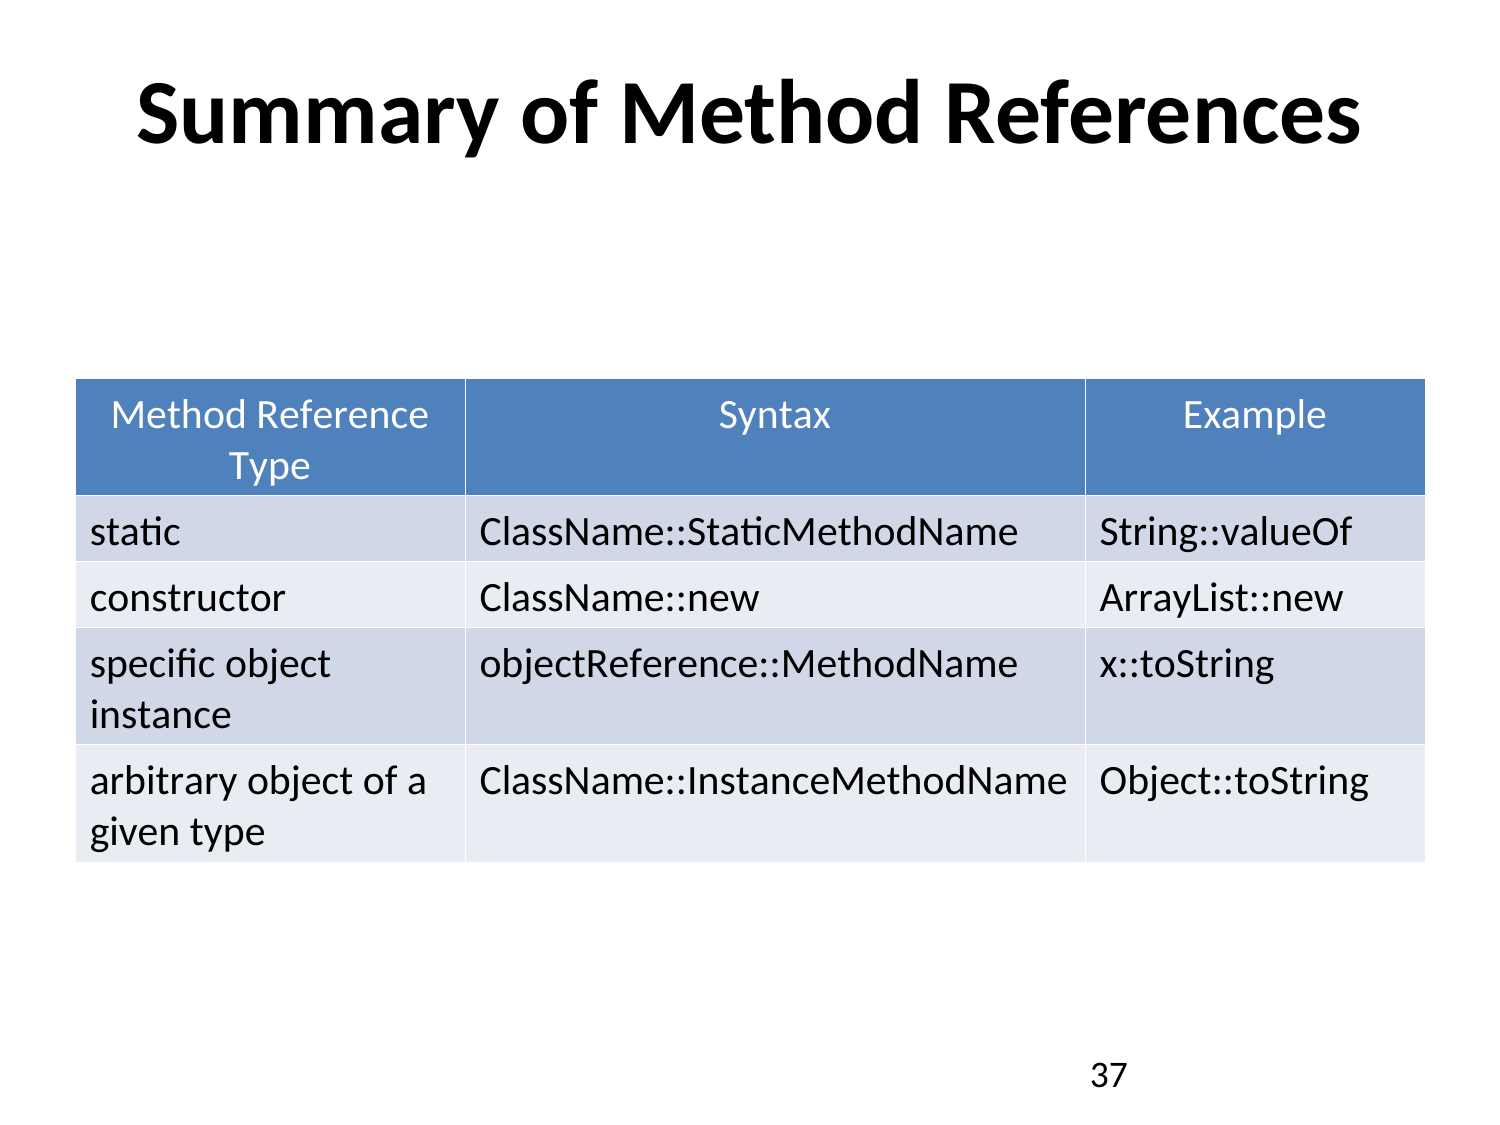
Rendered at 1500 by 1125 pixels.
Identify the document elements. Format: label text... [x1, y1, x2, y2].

text_box <number> [1074, 1042, 1425, 1102]
table_cell static [76, 496, 465, 561]
table_cell Object::toString [1086, 745, 1425, 862]
table_cell constructor [76, 562, 465, 627]
table_cell ClassName::InstanceMethodName [466, 745, 1085, 862]
table_cell String::valueOf [1086, 496, 1425, 561]
table_cell arbitrary object of a given type [76, 745, 465, 862]
table_cell objectReference::MethodName [466, 628, 1085, 744]
table_header Method Reference Type [76, 379, 465, 495]
table_header Example [1086, 379, 1425, 495]
table_cell x::toString [1086, 628, 1425, 744]
table_header Syntax [466, 379, 1085, 495]
table_cell ArrayList::new [1086, 562, 1425, 627]
table_cell ClassName::StaticMethodName [466, 496, 1085, 561]
table_cell ClassName::new [466, 562, 1085, 627]
table_cell specific object instance [76, 628, 465, 744]
title Summary of Method References [75, 45, 1425, 233]
